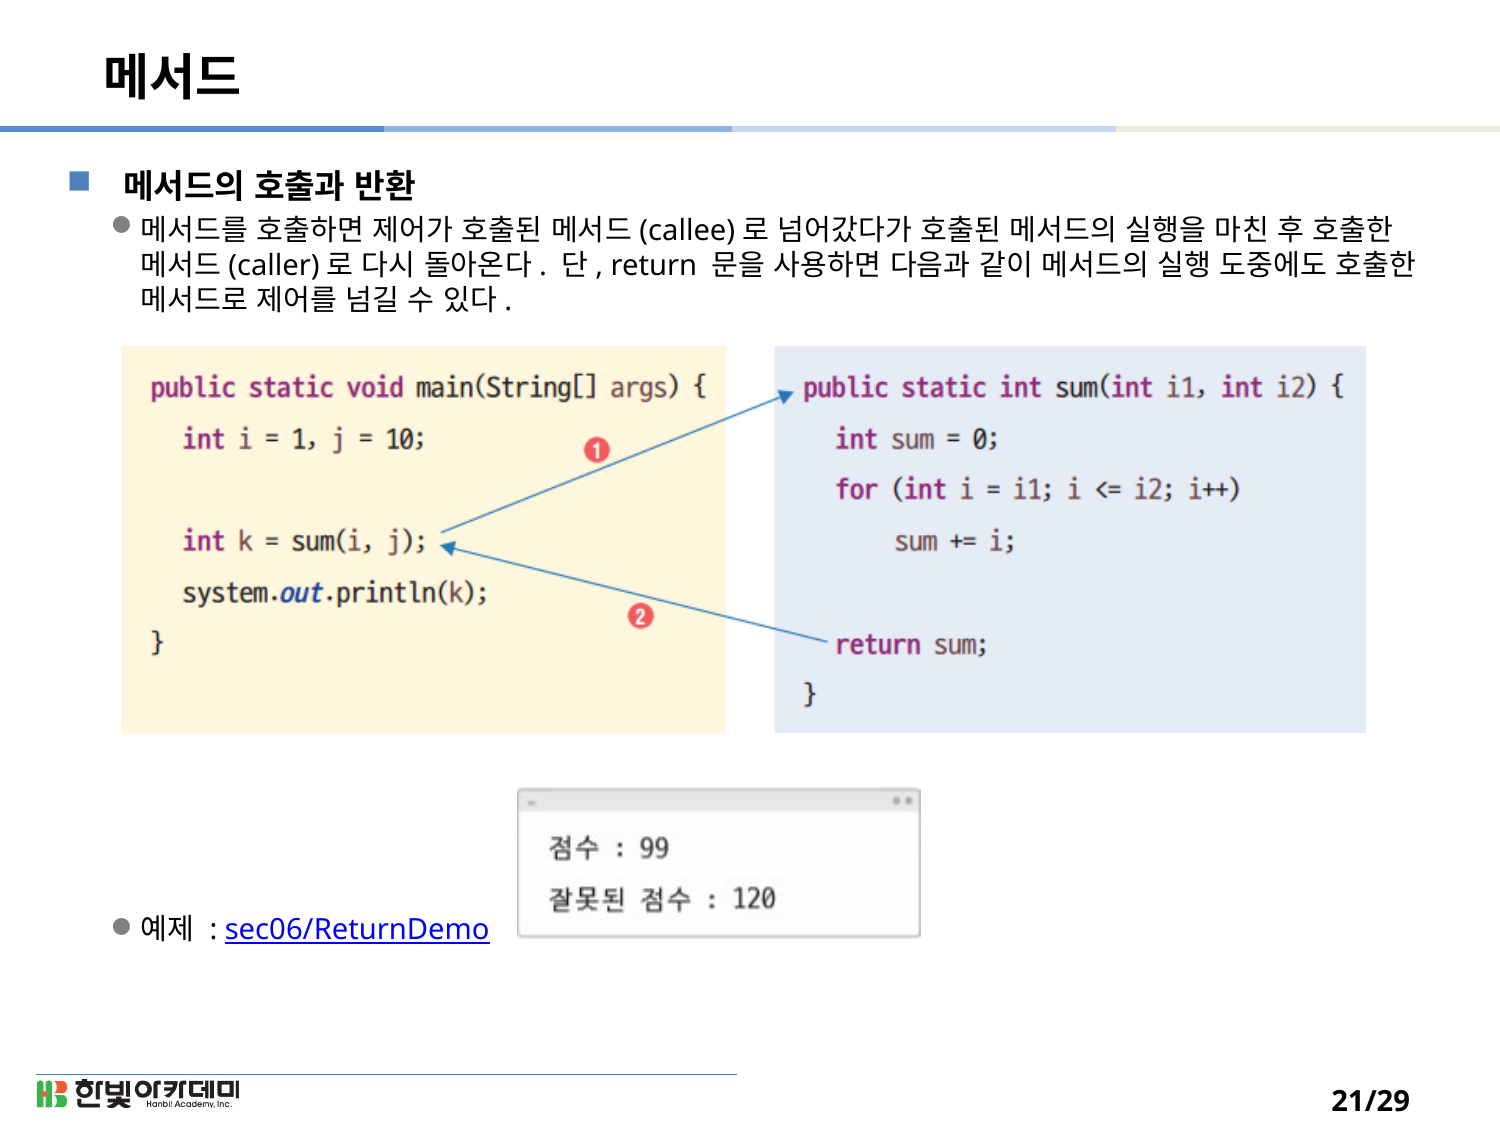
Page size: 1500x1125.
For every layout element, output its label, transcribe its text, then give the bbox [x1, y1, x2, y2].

list 메서드의 호출과 반환 메서드를 호출하면 제어가 호출된 메서드(callee)로 넘어갔다가 호출된 메서드의 실행을 마친 후 호출한 메서드(caller)로 다시 돌아온다. 단, return 문을 사용하면 다음과 같이 메서드의 실행 도중에도 호출한 메서드로 제어를 넘길 수 있다. 예제 : sec06/ReturnDemo [51, 137, 1436, 1060]
title 메서드 [88, 30, 1330, 121]
picture [517, 787, 921, 942]
picture [36, 1079, 239, 1108]
picture [121, 346, 1366, 733]
